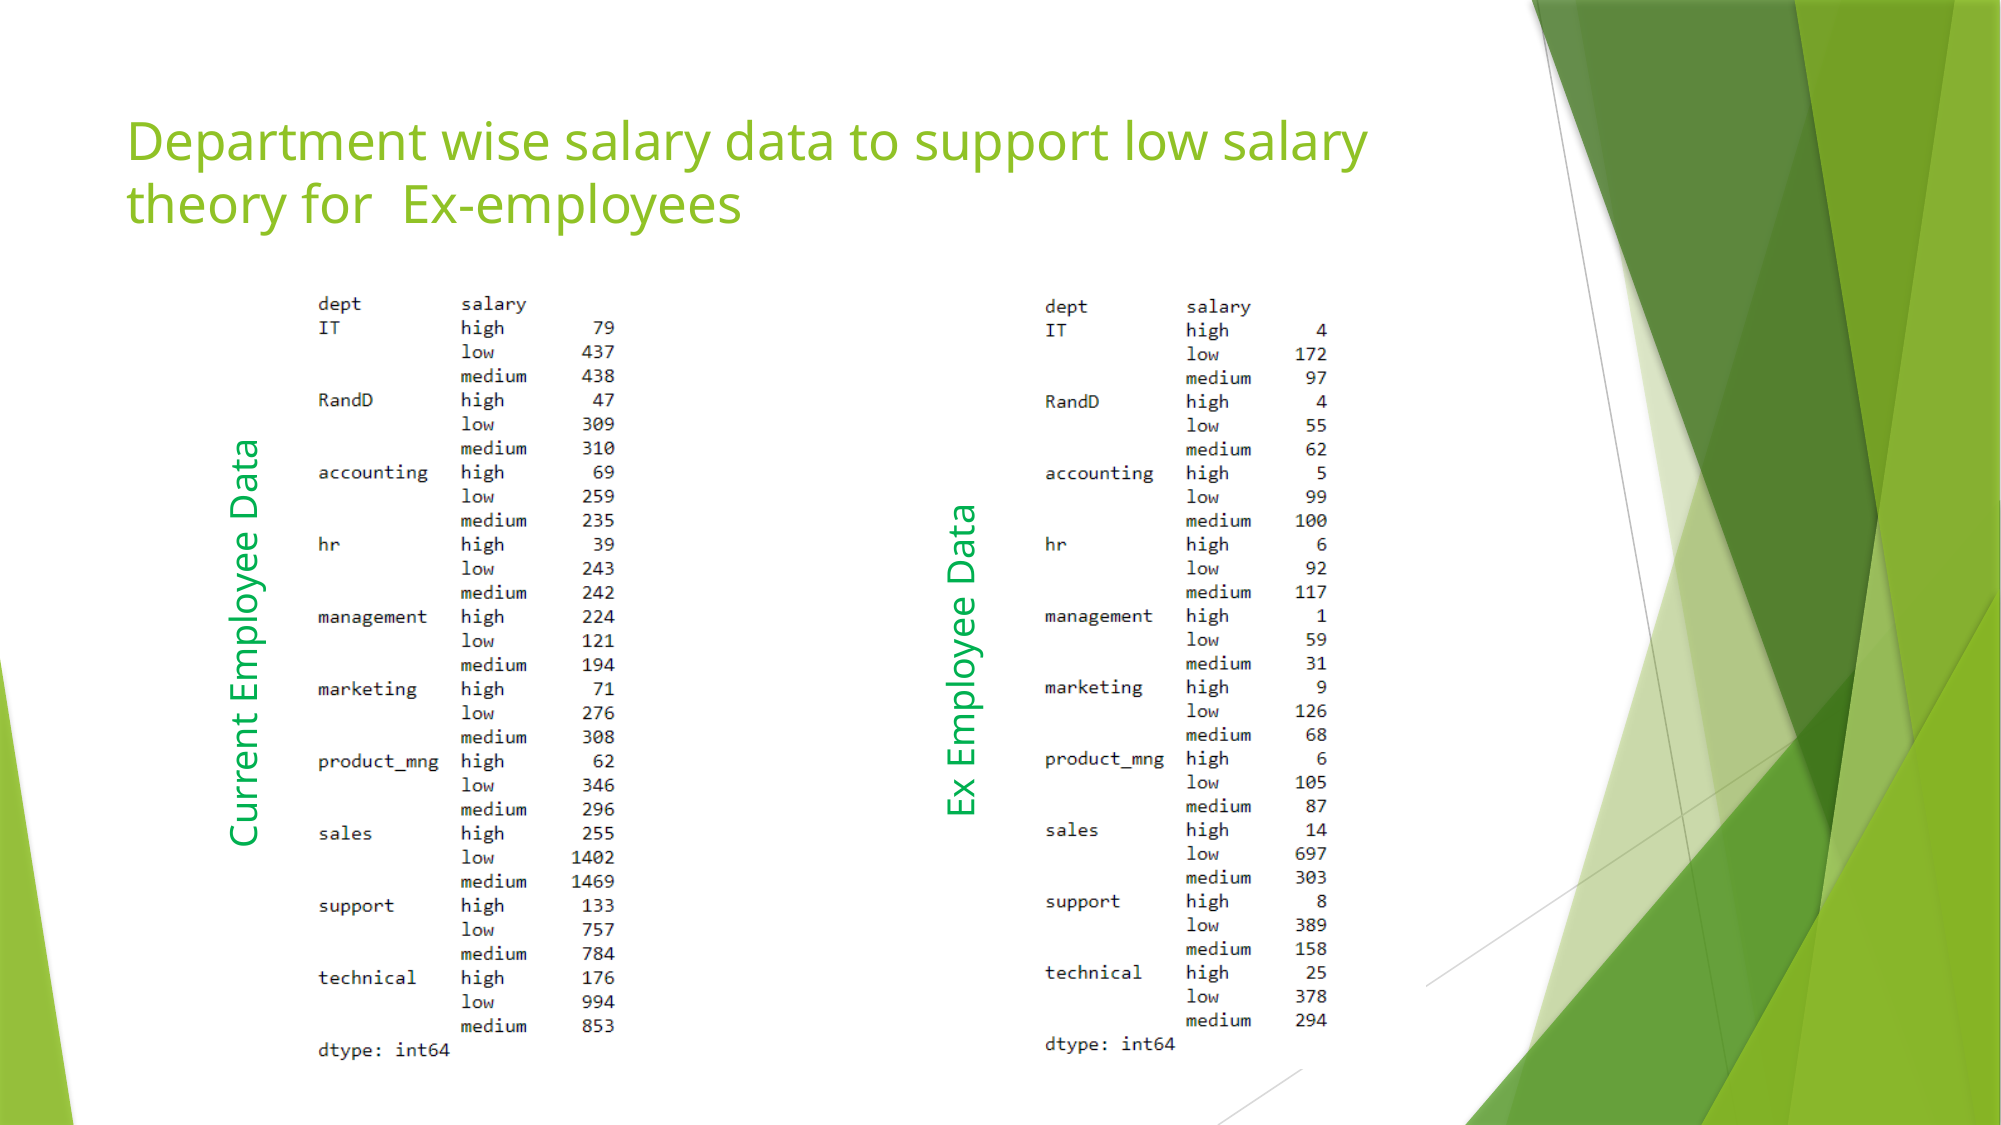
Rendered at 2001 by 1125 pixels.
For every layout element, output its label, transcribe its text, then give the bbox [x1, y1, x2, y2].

text_box Ex Employee Data [929, 287, 990, 834]
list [307, 286, 710, 1070]
picture [1039, 294, 1426, 1070]
title Department wise salary data to support low salary theory for Ex-employees [111, 99, 1522, 317]
text_box Current Employee Data [212, 316, 272, 864]
